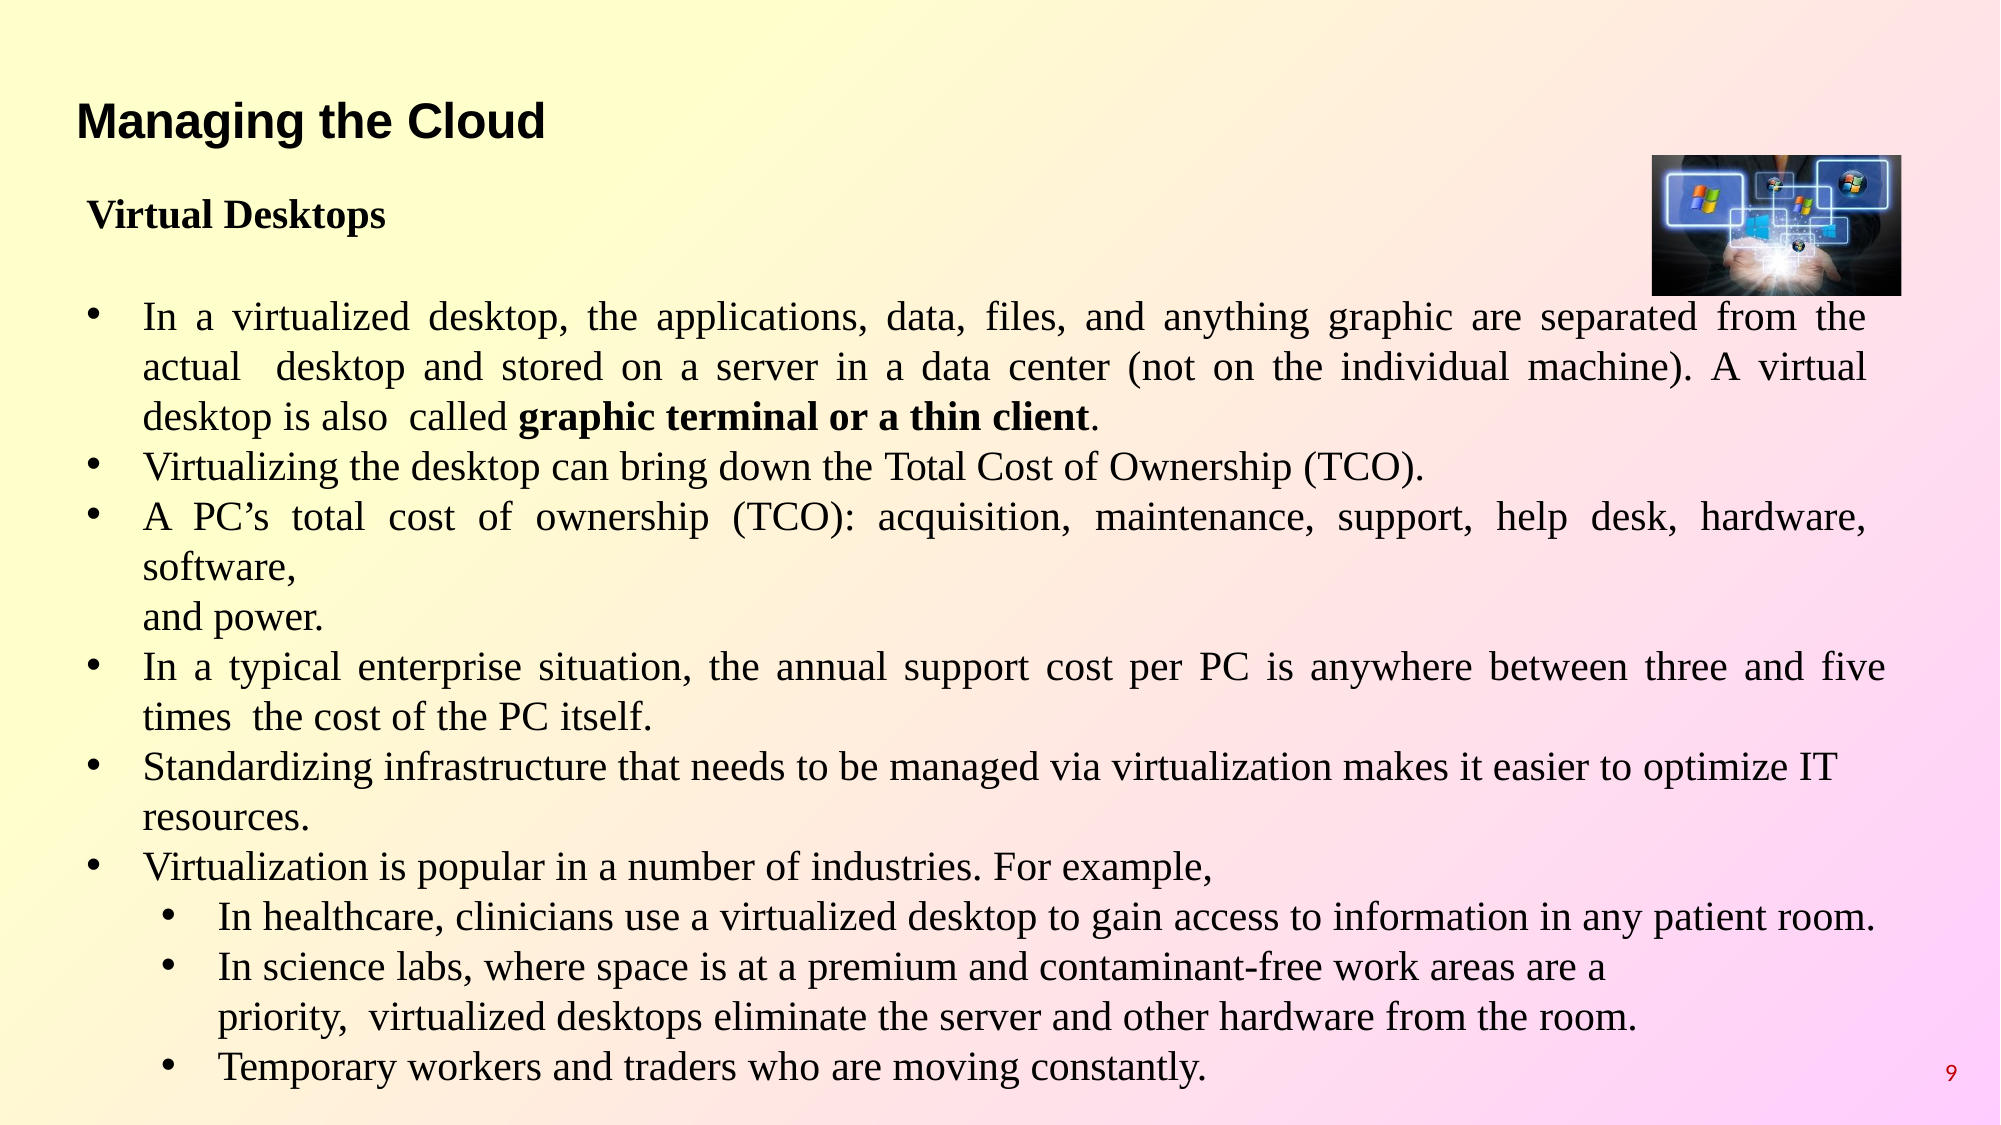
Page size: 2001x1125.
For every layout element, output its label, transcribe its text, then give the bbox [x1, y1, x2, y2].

text_box Virtual Desktops In a virtualized desktop, the applications, data, files, and anything graphic are separated from the actual desktop and stored on a server in a data center (not on the individual machine). A virtual desktop is also called graphic terminal or a thin client. Virtualizing the desktop can bring down the Total Cost of Ownership (TCO). A PC’s total cost of ownership (TCO): acquisition, maintenance, support, help desk, hardware, software, and power. In a typical enterprise situation, the annual support cost per PC is anywhere between three and five times the cost of the PC itself. Standardizing infrastructure that needs to be managed via virtualization makes it easier to optimize IT resources. Virtualization is popular in a number of industries. For example, In healthcare, clinicians use a virtualized desktop to gain access to information in any patient room. In science labs, where space is at a premium and contaminant-free work areas are a priority, virtualized desktops eliminate the server and other hardware from the room. Temporary workers and traders who are moving constantly. [84, 184, 1889, 1089]
text_box 9 [1942, 1060, 1960, 1087]
text_box [1651, 155, 1902, 296]
title Managing the Cloud [73, 86, 549, 276]
